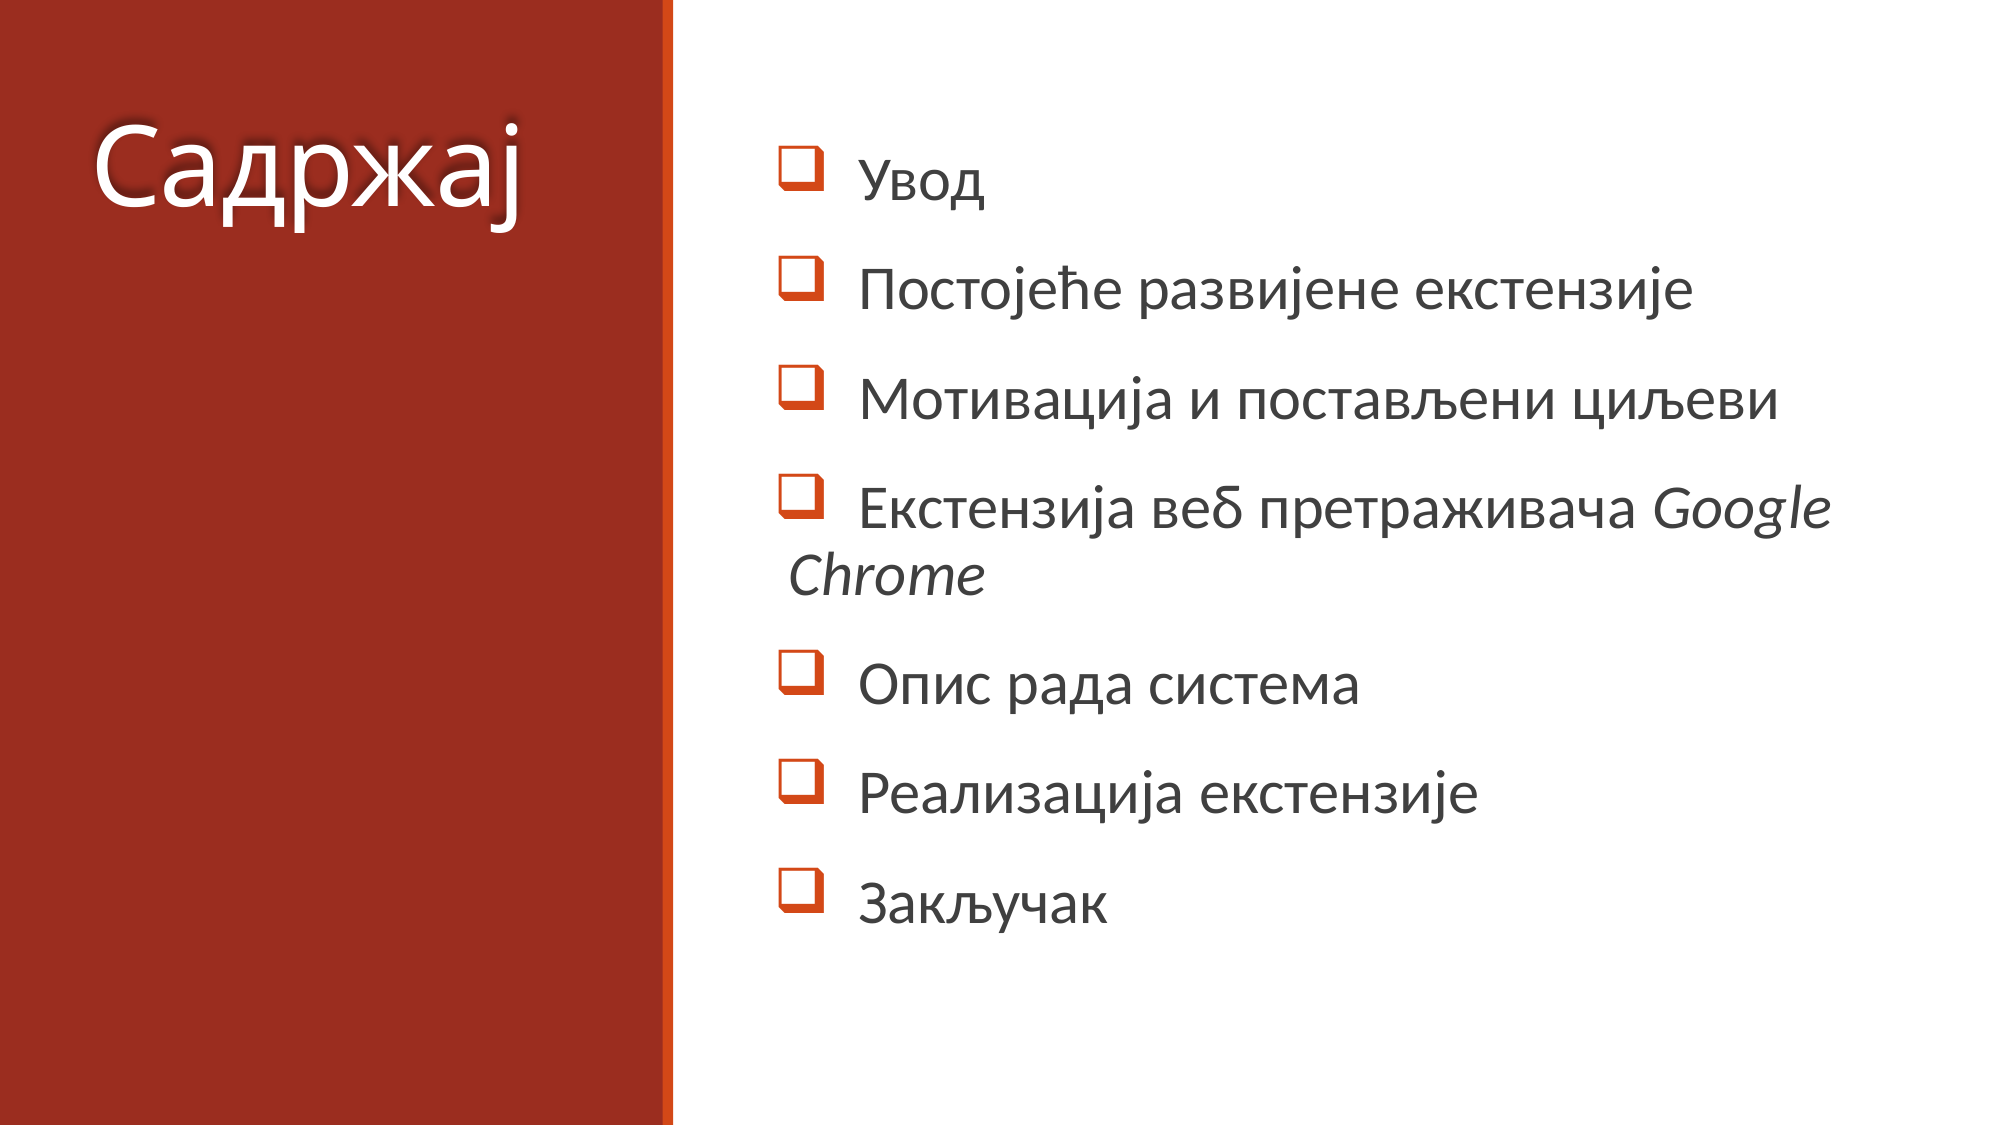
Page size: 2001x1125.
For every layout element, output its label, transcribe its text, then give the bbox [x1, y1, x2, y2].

list Увод Постојеће развијене екстензије Мотивација и постављени циљеви Екстензија веб претраживача Google Chrome Опис рада система Реализација екстензије Закључак [773, 139, 1853, 983]
title Садржај [75, 97, 600, 237]
